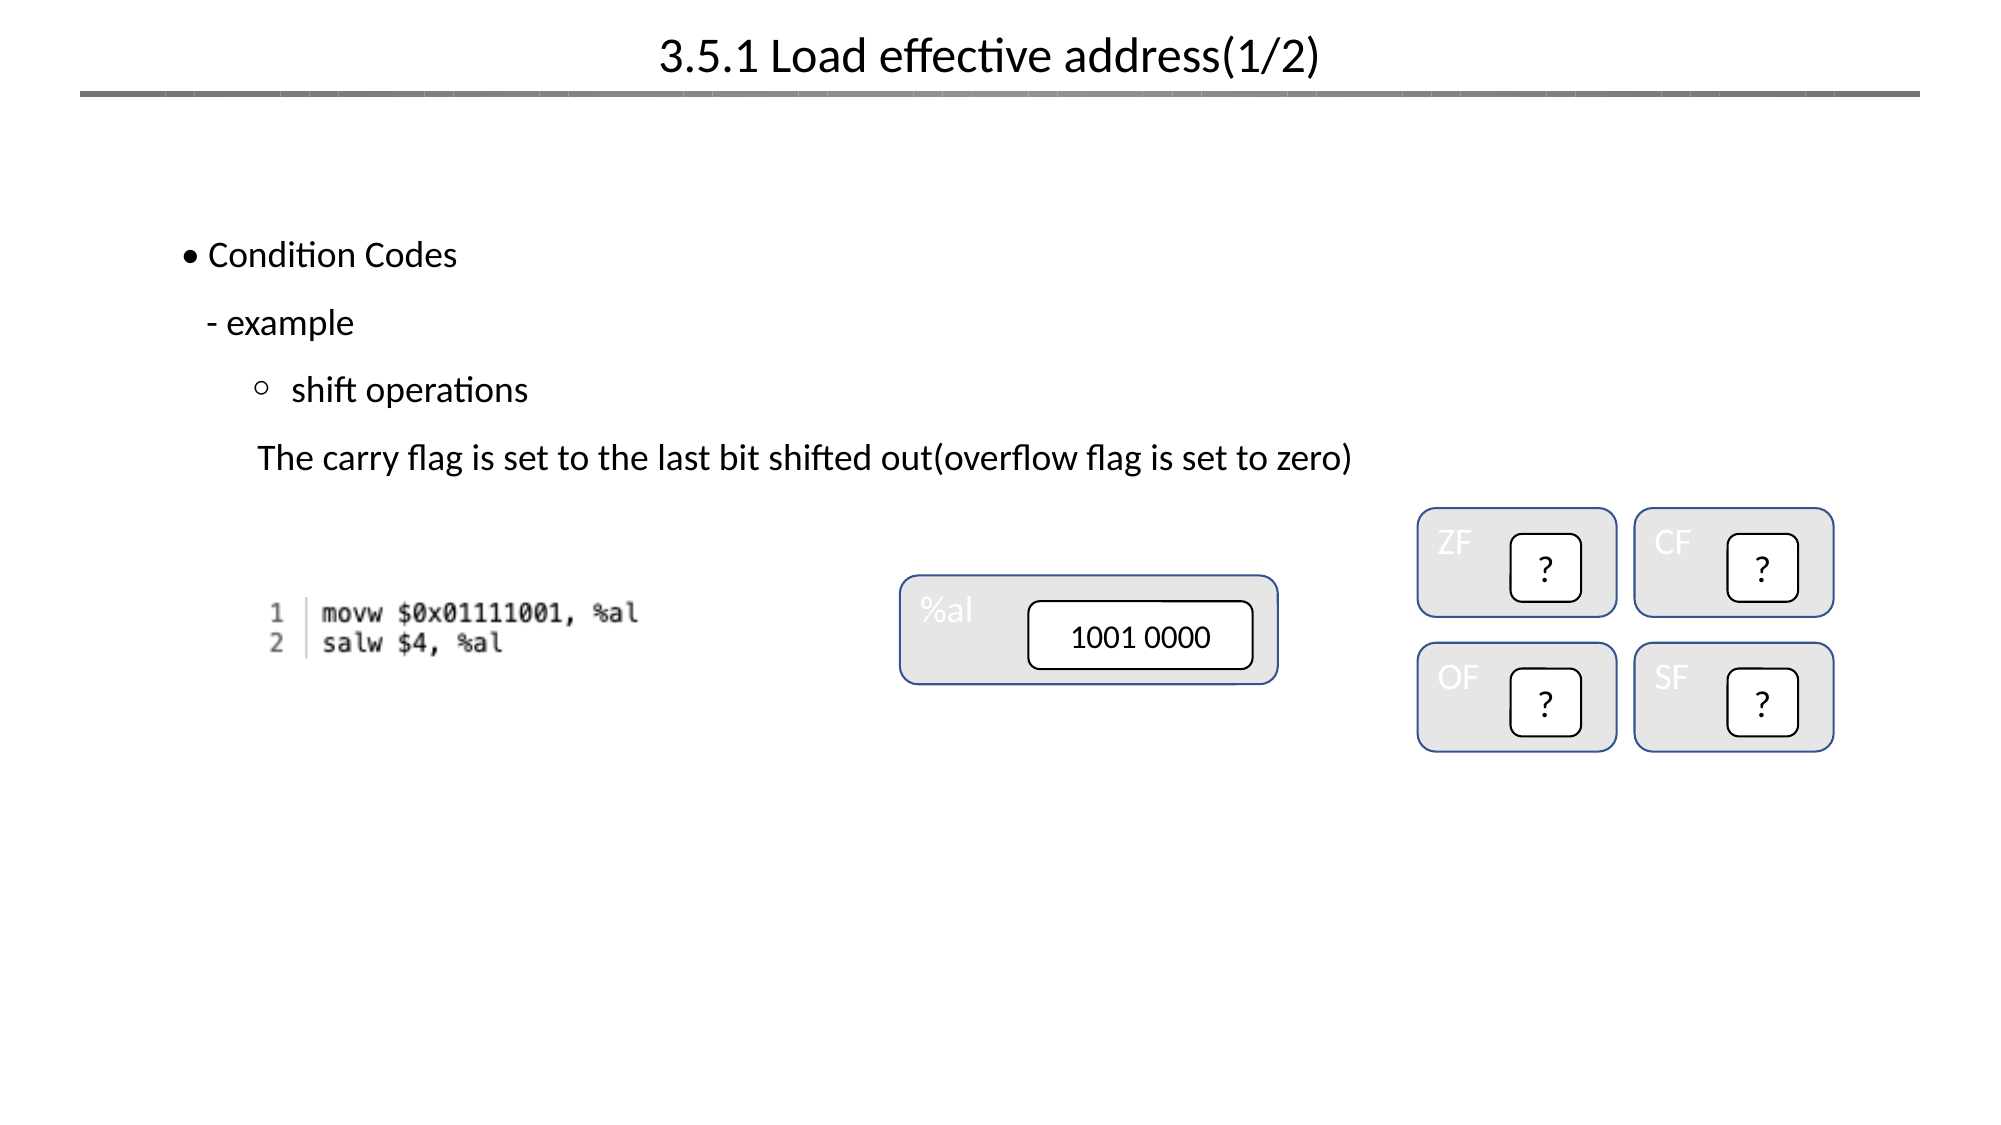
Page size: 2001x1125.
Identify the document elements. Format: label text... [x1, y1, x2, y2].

text_box OF [1416, 641, 1618, 753]
text_box %al [898, 574, 1279, 686]
text_box ? [1509, 667, 1583, 738]
text_box 3.5.1 Load effective address(1/2) [643, 14, 1357, 90]
picture [262, 597, 644, 661]
text_box • Condition Codes - example ￮ shift operations The carry flag is set to the last bit shifted out(overflow flag is set to zero) [166, 200, 1942, 688]
text_box [78, 89, 1922, 99]
text_box SF [1633, 641, 1835, 753]
text_box CF [1633, 507, 1835, 618]
text_box ? [1509, 532, 1583, 603]
text_box ? [1726, 532, 1800, 603]
text_box 1001 0000 [1027, 600, 1254, 671]
text_box ? [1726, 667, 1800, 738]
text_box ZF [1416, 507, 1618, 618]
